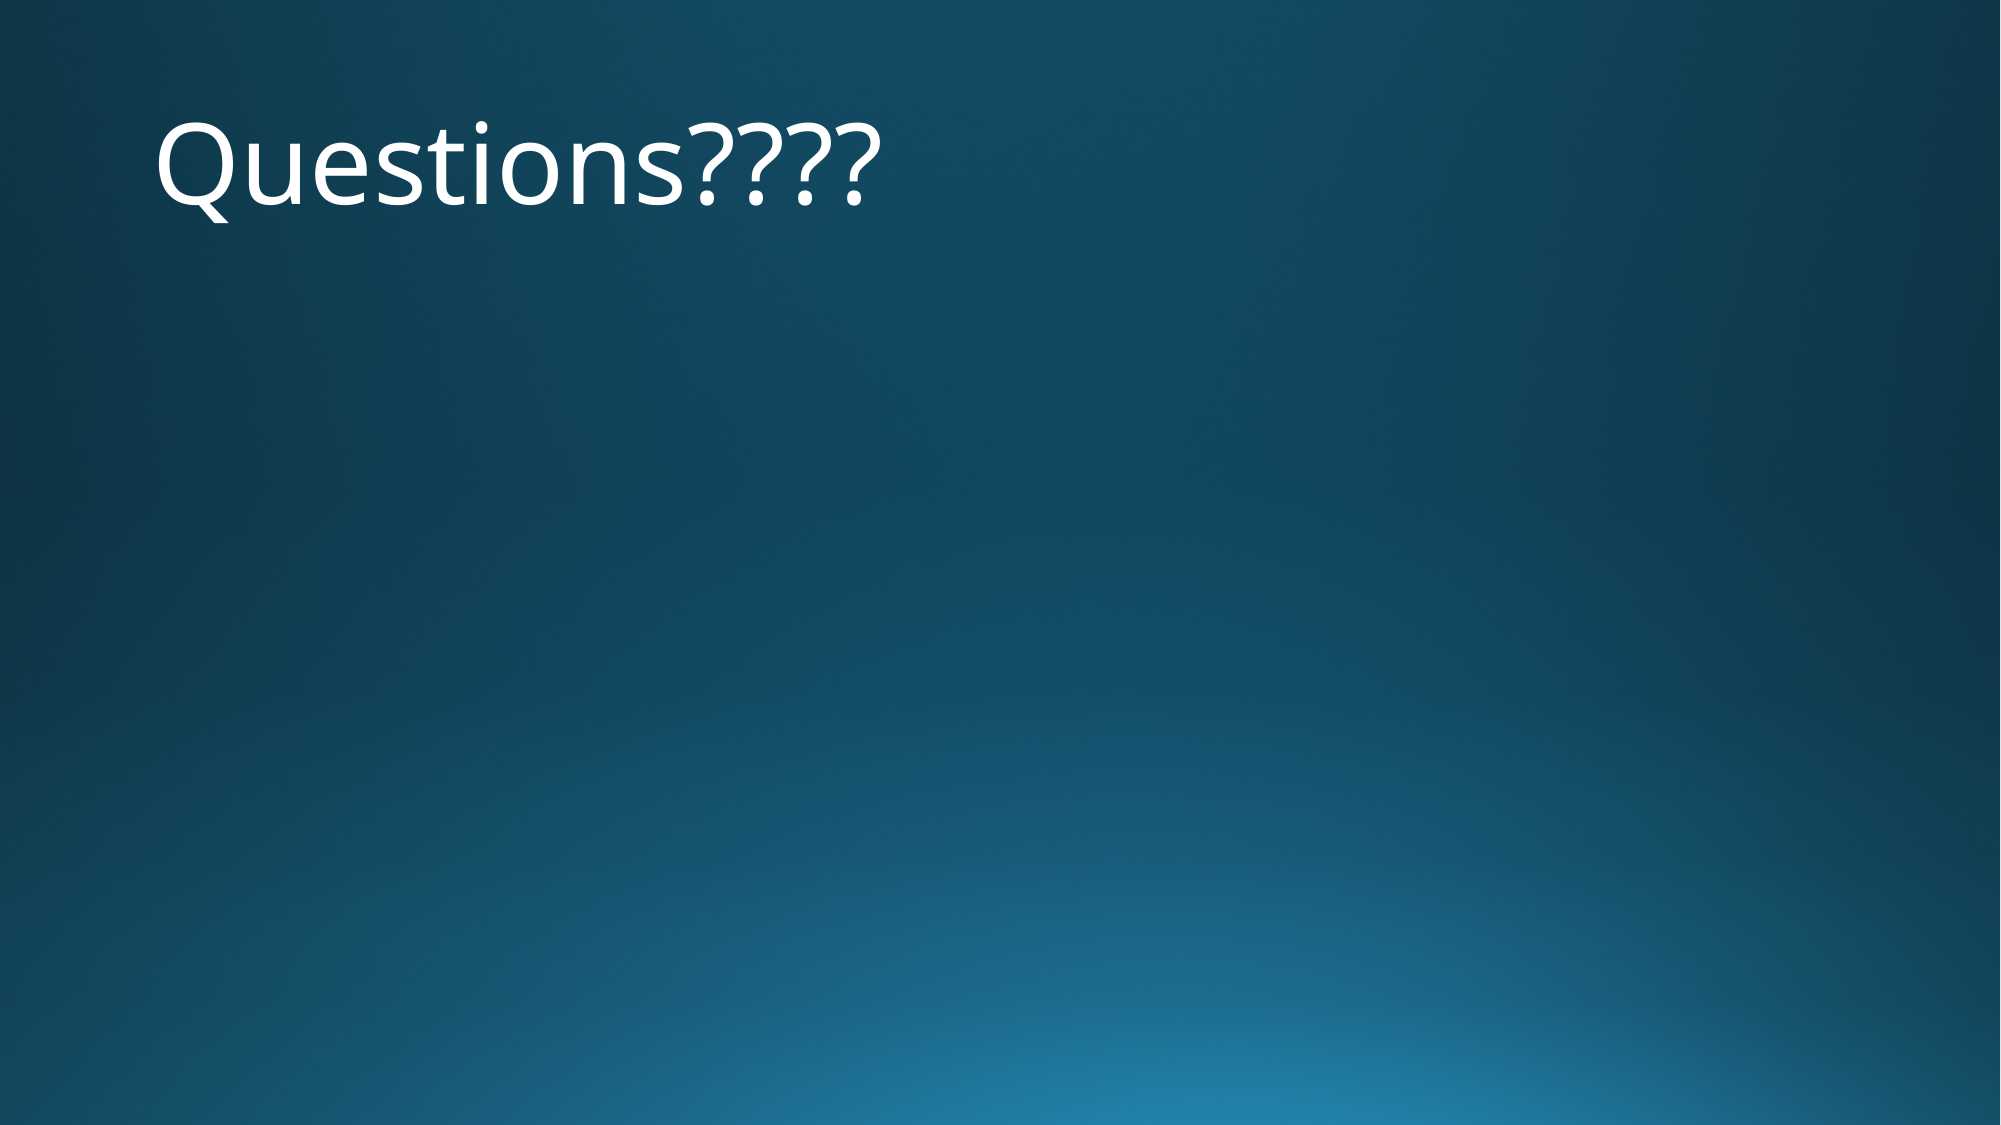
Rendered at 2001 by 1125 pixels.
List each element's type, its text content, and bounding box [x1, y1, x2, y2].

title Questions???? [137, 59, 1863, 278]
picture [0, 0, 2001, 1125]
